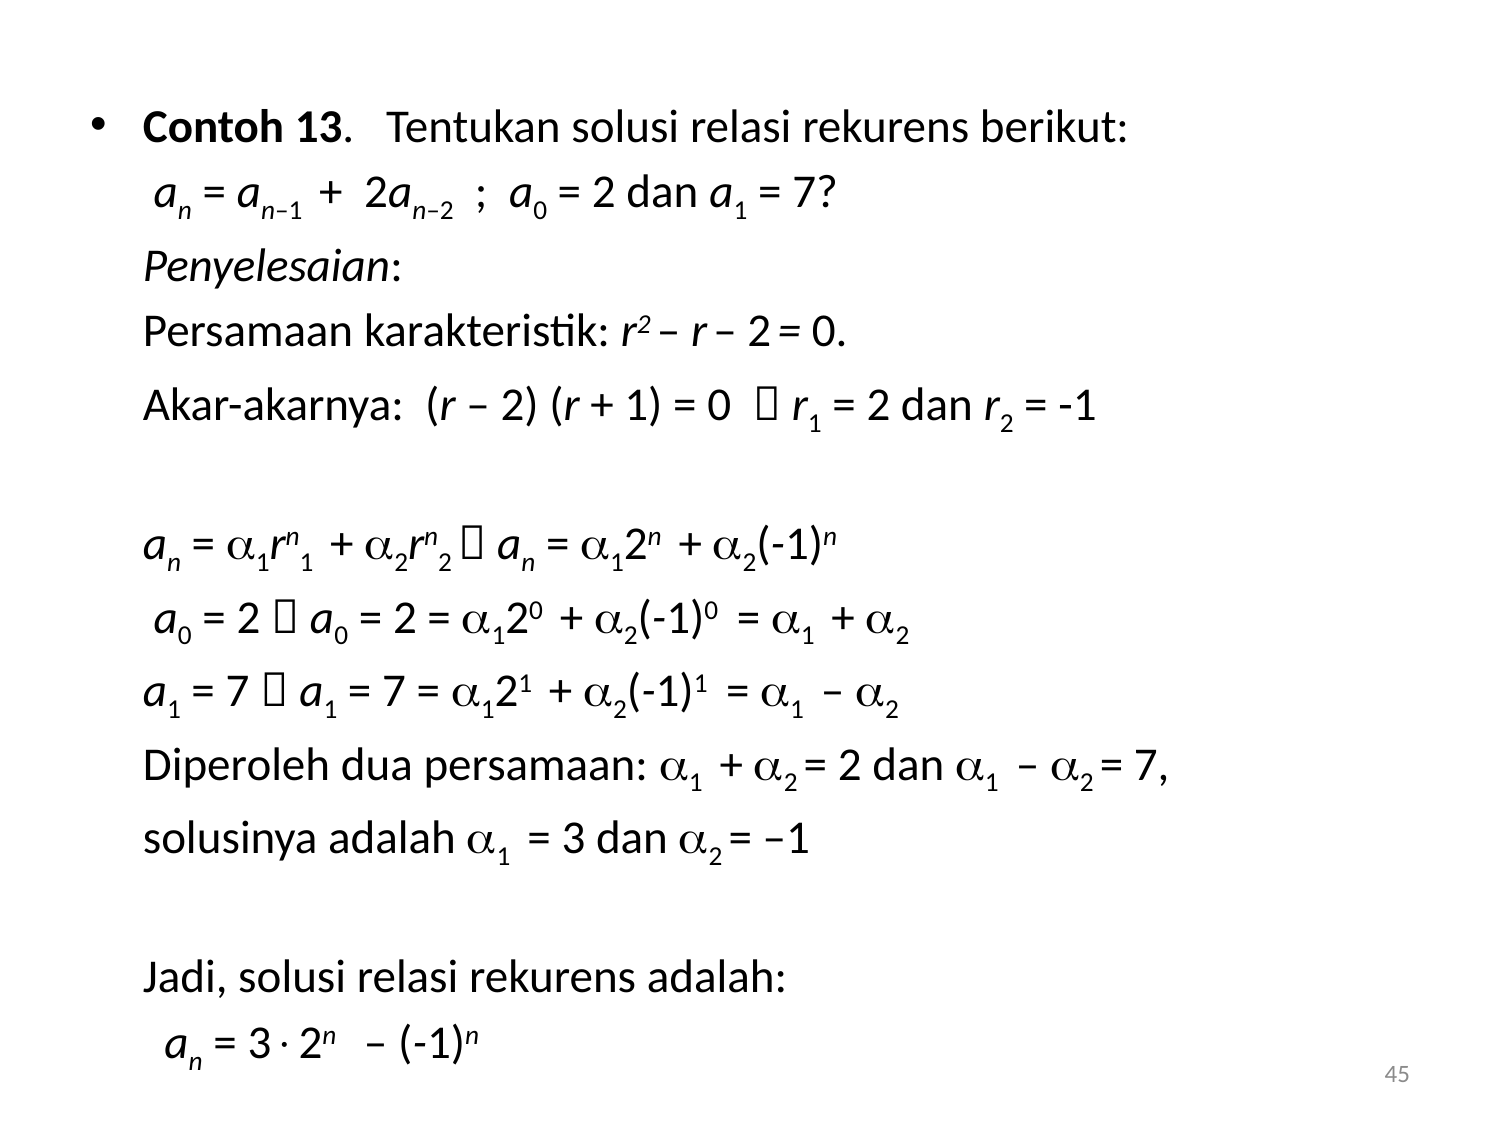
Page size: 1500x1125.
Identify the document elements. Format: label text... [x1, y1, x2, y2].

list Contoh 13. Tentukan solusi relasi rekurens berikut: an = an–1 + 2an–2 ; a0 = 2 dan a1 = 7? Penyelesaian: Persamaan karakteristik: r2 – r – 2 = 0. Akar-akarnya: (r – 2) (r + 1) = 0  r1 = 2 dan r2 = -1 an = 1rn1 + 2rn2  an = 12n + 2(-1)n a0 = 2  a0 = 2 = 120 + 2(-1)0 = 1 + 2 a1 = 7  a1 = 7 = 121 + 2(-1)1 = 1 – 2 Diperoleh dua persamaan: 1 + 2 = 2 dan 1 – 2 = 7, solusinya adalah 1 = 3 dan 2 = –1 Jadi, solusi relasi rekurens adalah: an = 32n – (-1)n [75, 87, 1425, 1088]
slide_number 45 [1074, 1042, 1425, 1103]
